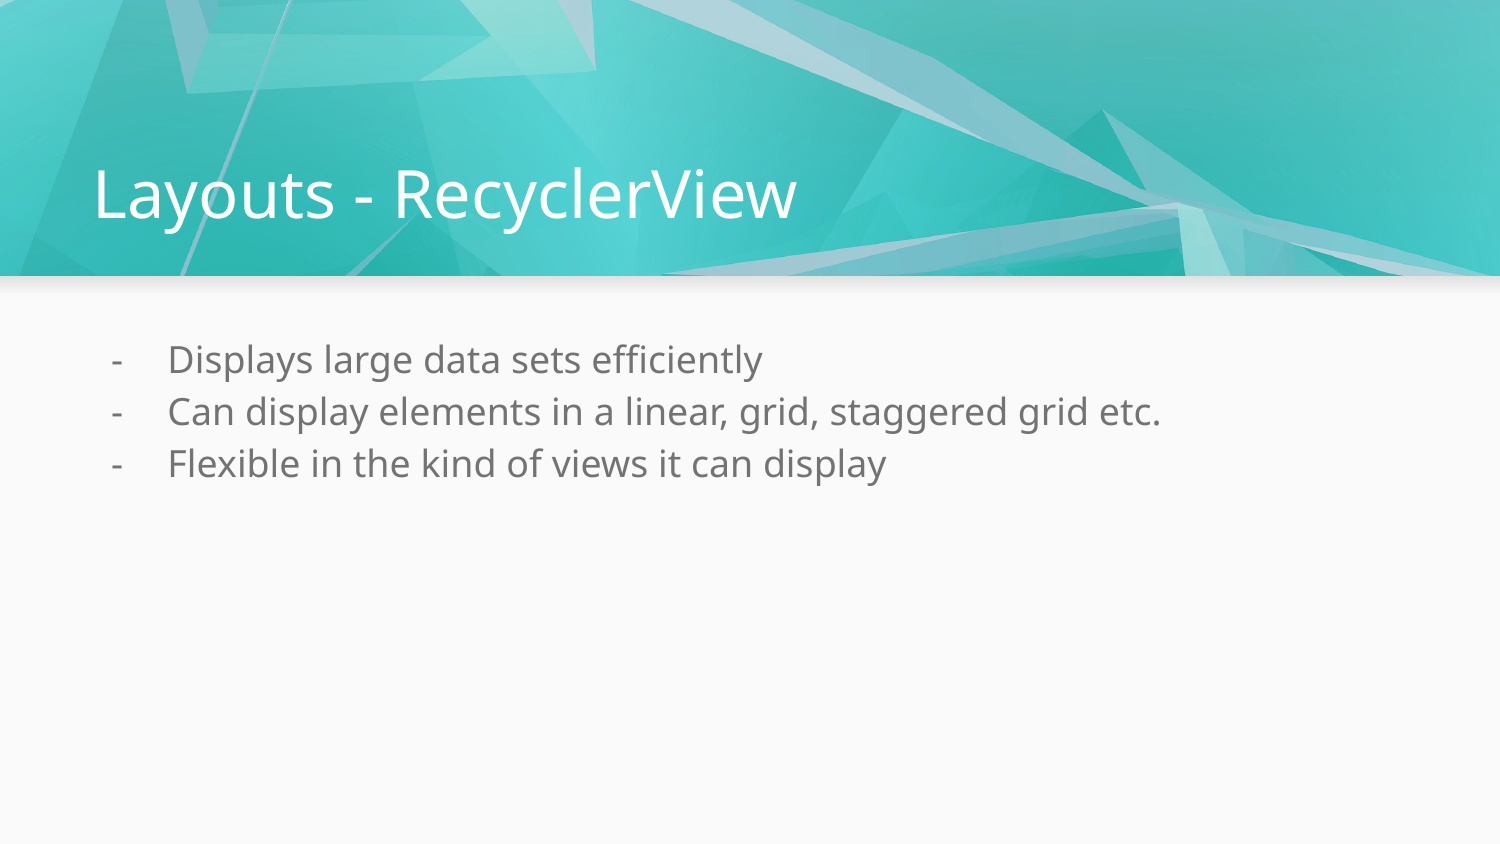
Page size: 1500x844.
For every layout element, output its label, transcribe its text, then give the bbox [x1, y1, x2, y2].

list Displays large data sets efficiently Can display elements in a linear, grid, staggered grid etc. Flexible in the kind of views it can display [77, 314, 1427, 760]
picture [0, 0, 1500, 276]
title Layouts - RecyclerView [77, 121, 1427, 248]
